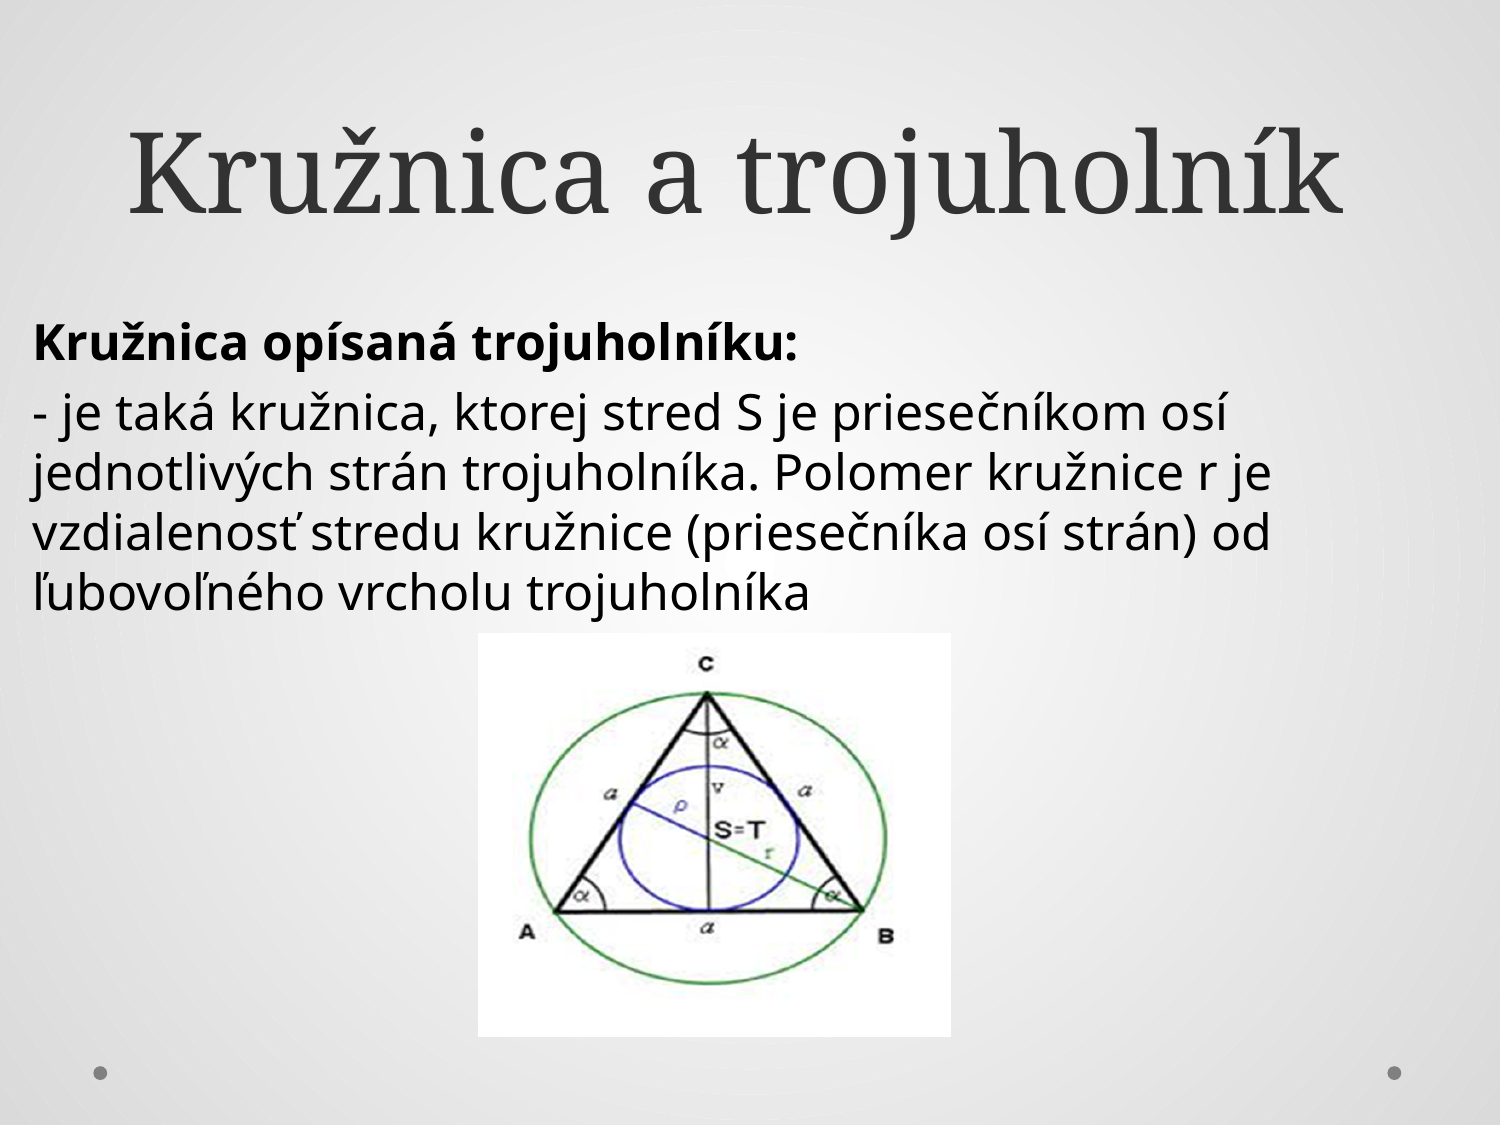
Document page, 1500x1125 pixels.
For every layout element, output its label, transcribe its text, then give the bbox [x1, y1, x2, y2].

picture [478, 633, 951, 1037]
title Kružnica a trojuholník [75, 0, 1425, 244]
list Kružnica opísaná trojuholníku: - je taká kružnica, ktorej stred S je priesečníkom osí jednotlivých strán trojuholníka. Polomer kružnice r je vzdialenosť stredu kružnice (priesečníka osí strán) od ľubovoľného vrcholu trojuholníka [17, 302, 1483, 1059]
